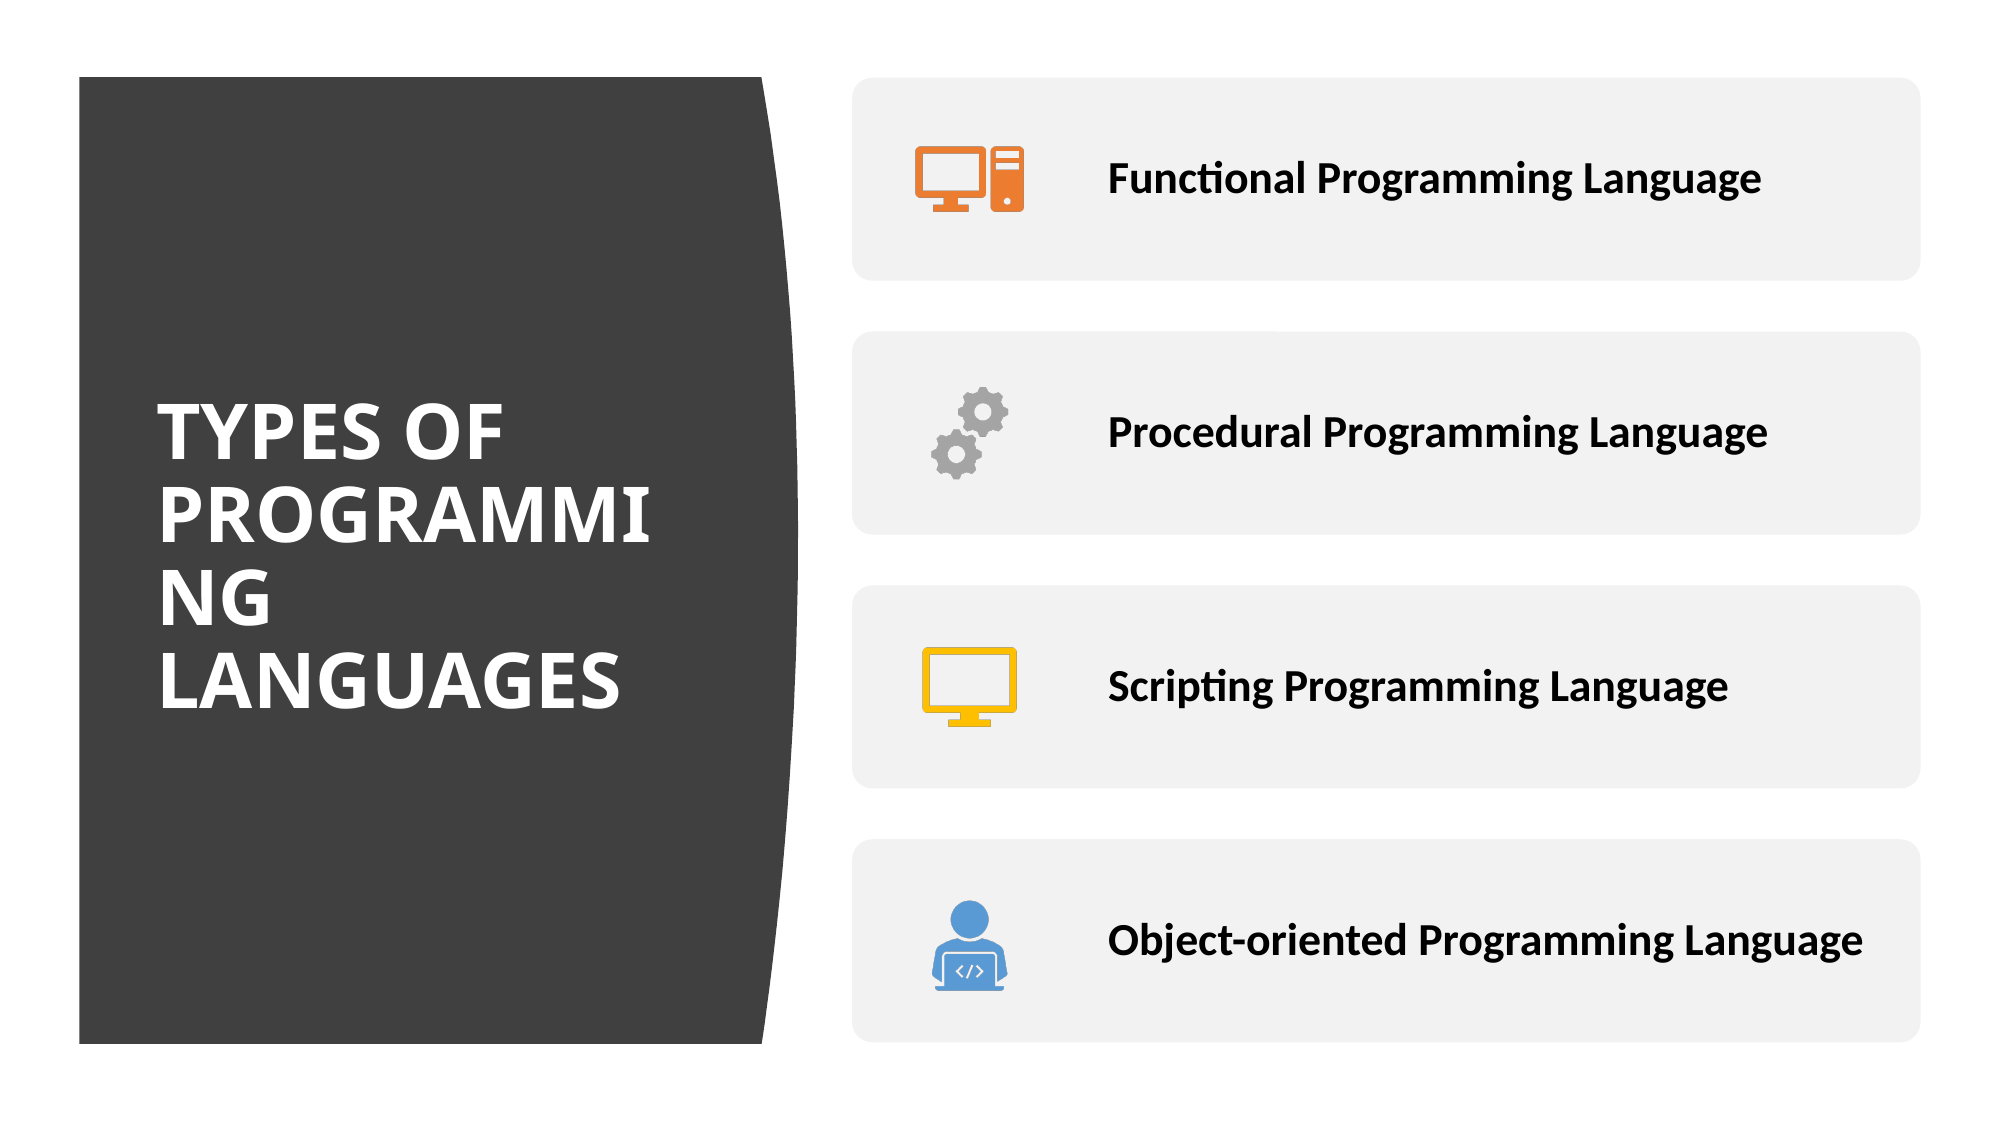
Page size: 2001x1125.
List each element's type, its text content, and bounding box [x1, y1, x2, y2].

text_box [78, 76, 800, 1045]
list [852, 77, 1921, 1043]
title TYPES OF PROGRAMMING LANGUAGES [141, 166, 702, 953]
